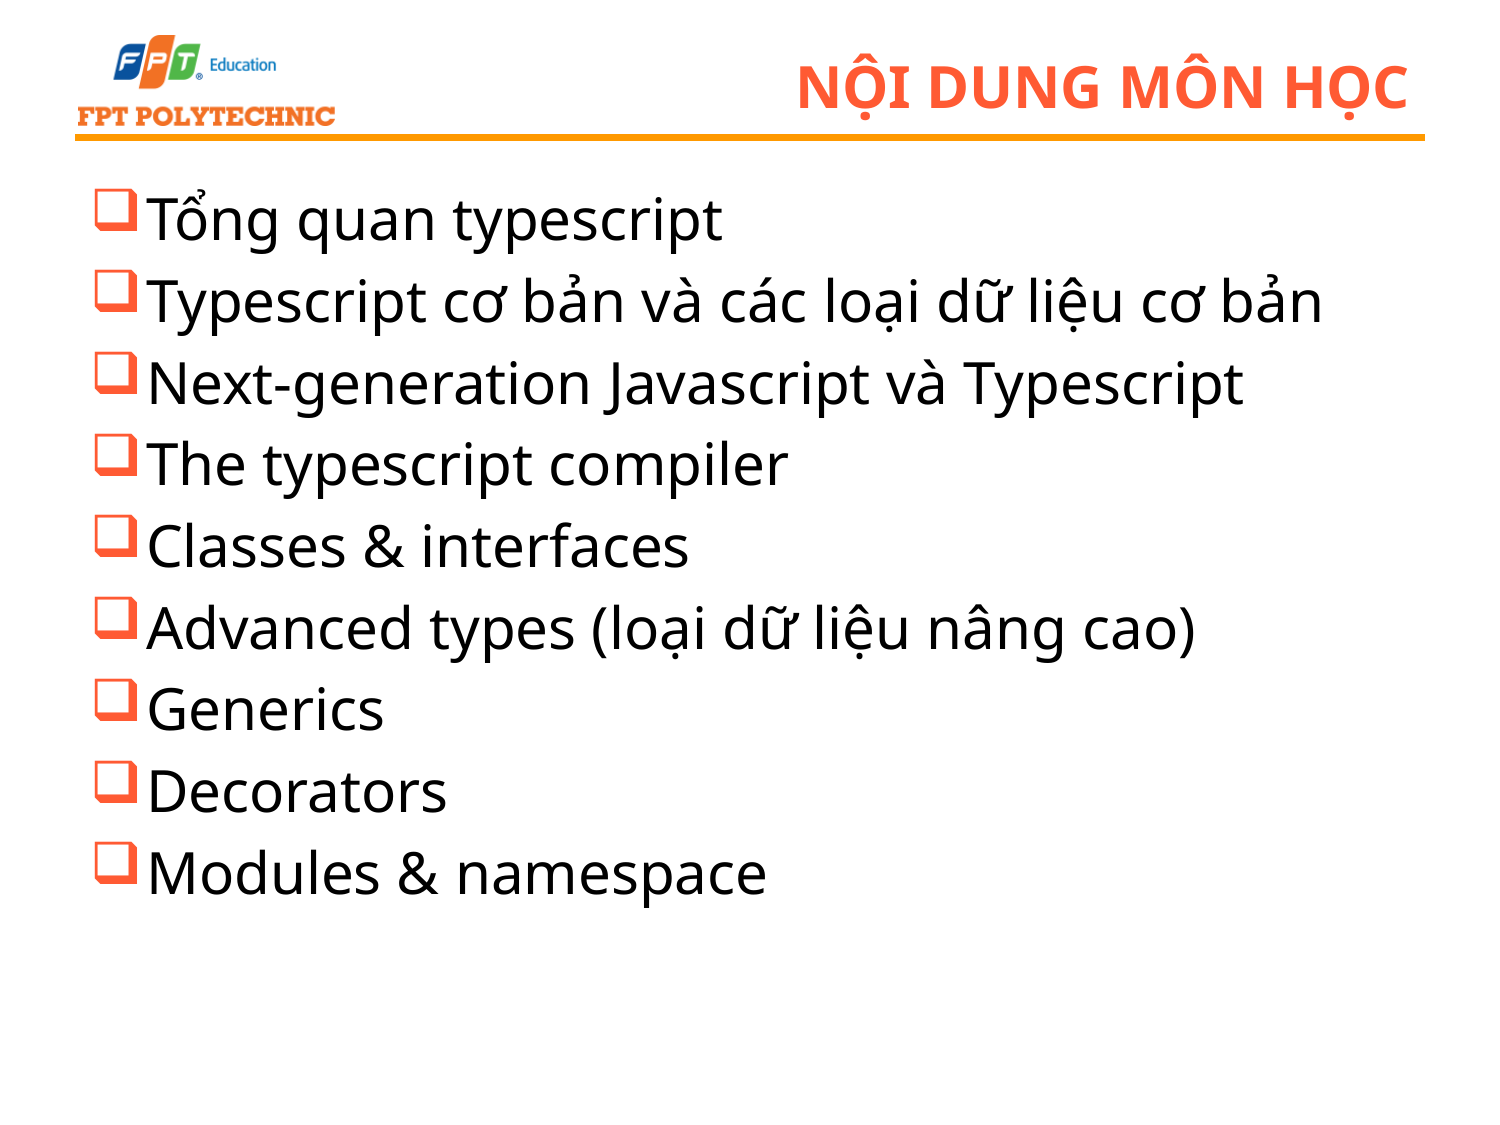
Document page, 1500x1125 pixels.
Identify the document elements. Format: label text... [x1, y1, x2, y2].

title Nội dung môn học [337, 45, 1425, 125]
picture [78, 35, 338, 126]
list Tổng quan typescript Typescript cơ bản và các loại dữ liệu cơ bản Next-generation Javascript và Typescript The typescript compiler Classes & interfaces Advanced types (loại dữ liệu nâng cao) Generics Decorators Modules & namespace [75, 174, 1425, 1038]
